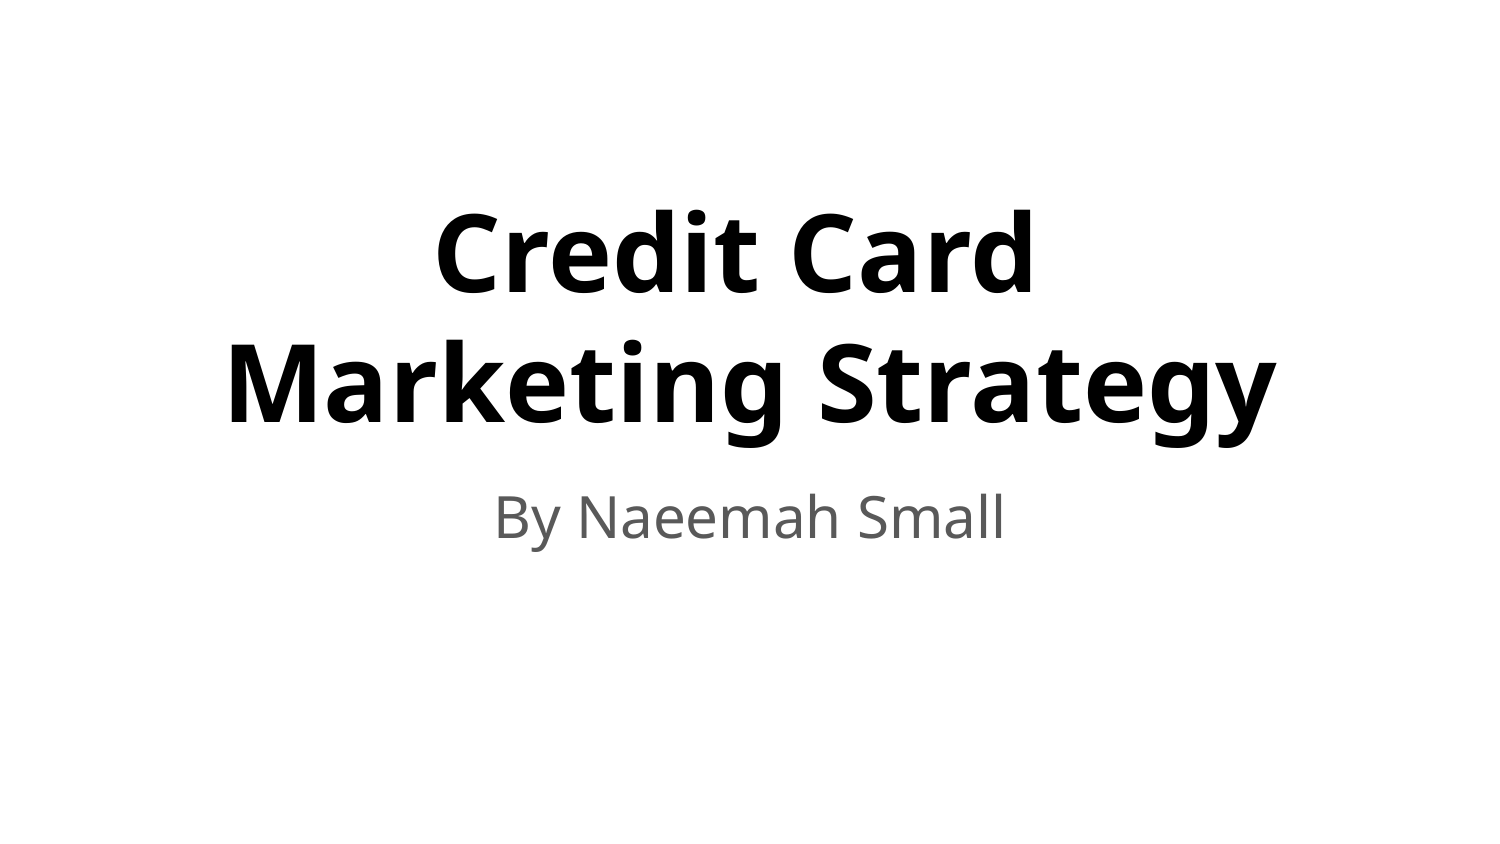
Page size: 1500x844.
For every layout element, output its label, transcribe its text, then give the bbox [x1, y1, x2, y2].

subtitle By Naeemah Small [51, 464, 1449, 595]
title Credit Card Marketing Strategy [51, 122, 1449, 459]
